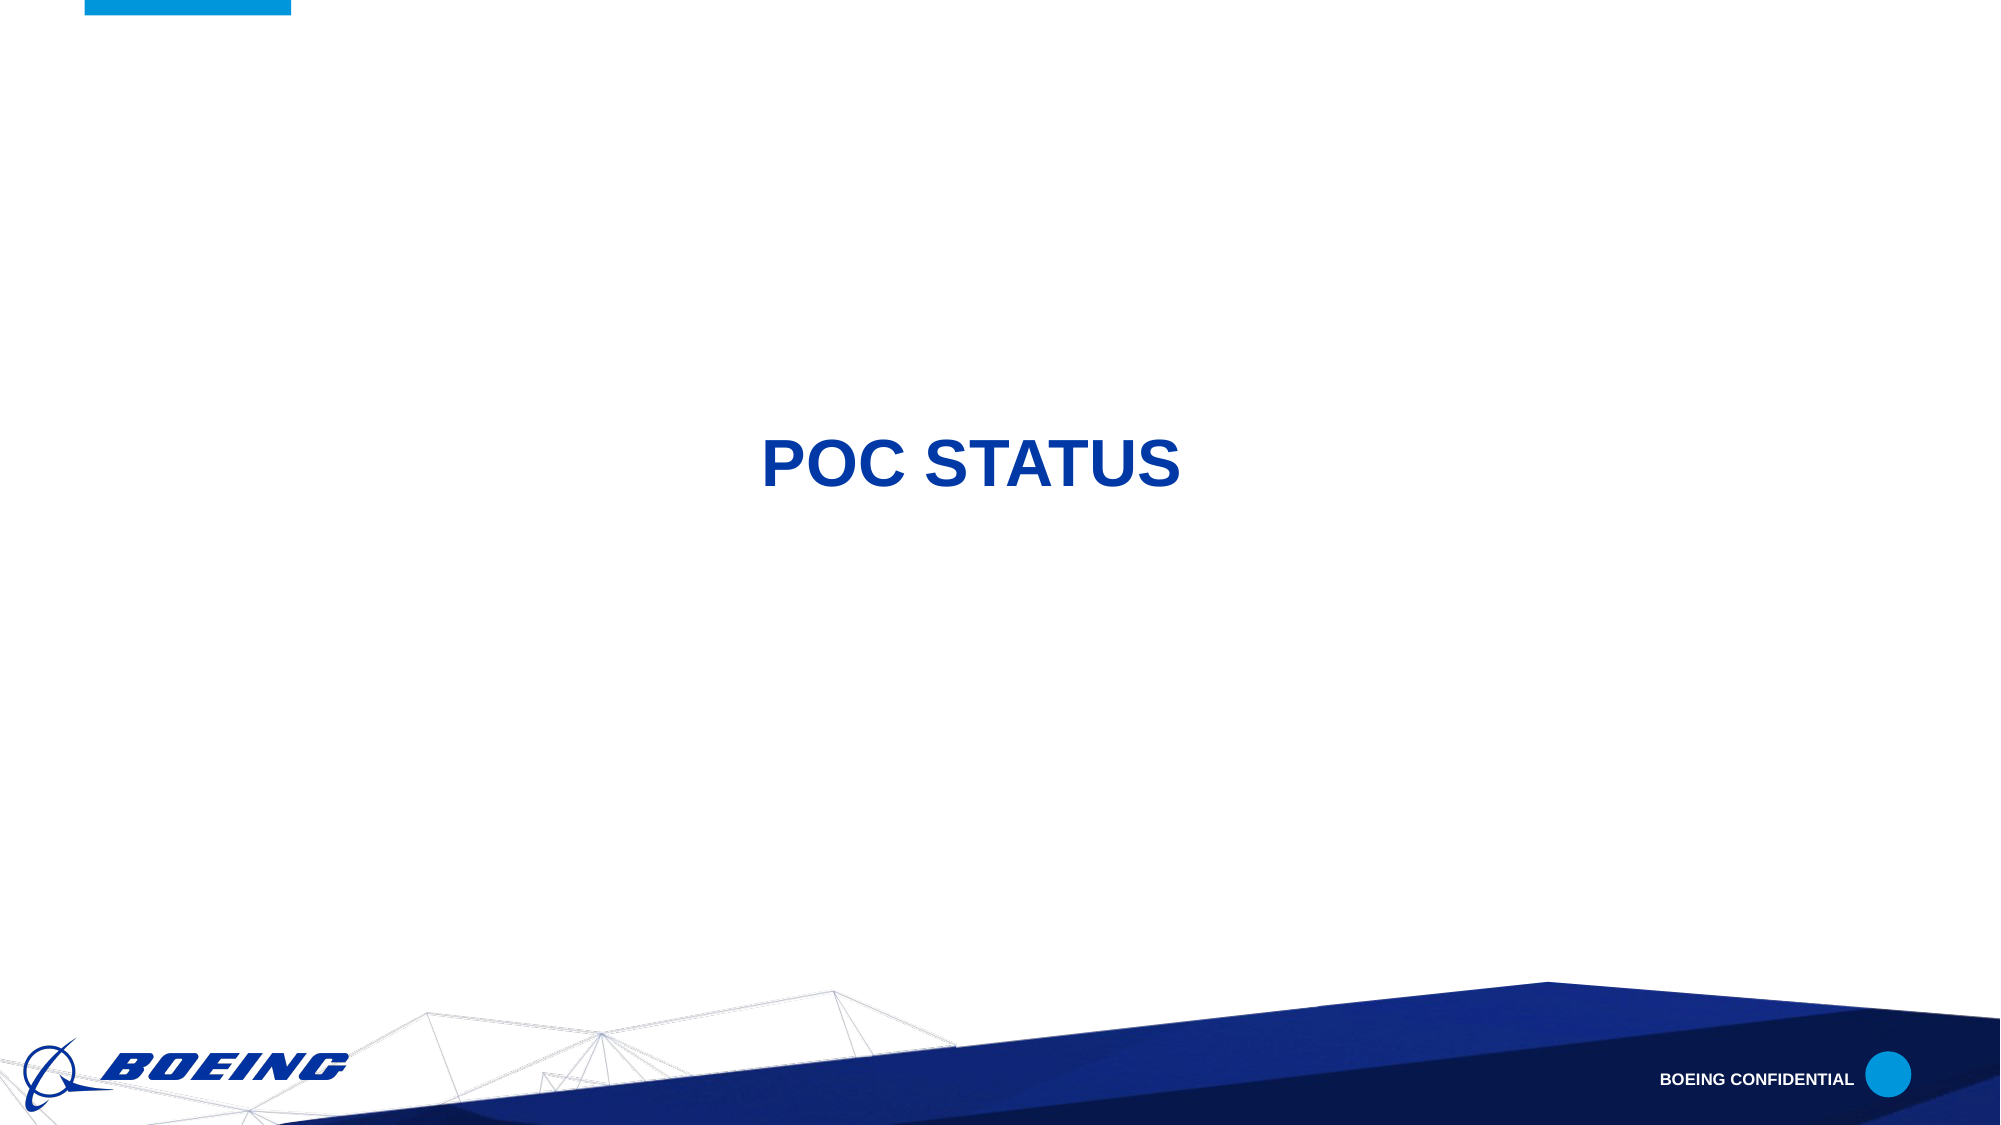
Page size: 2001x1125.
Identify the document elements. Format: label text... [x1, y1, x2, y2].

title POC Status [761, 349, 1208, 501]
picture [0, 981, 2000, 1125]
